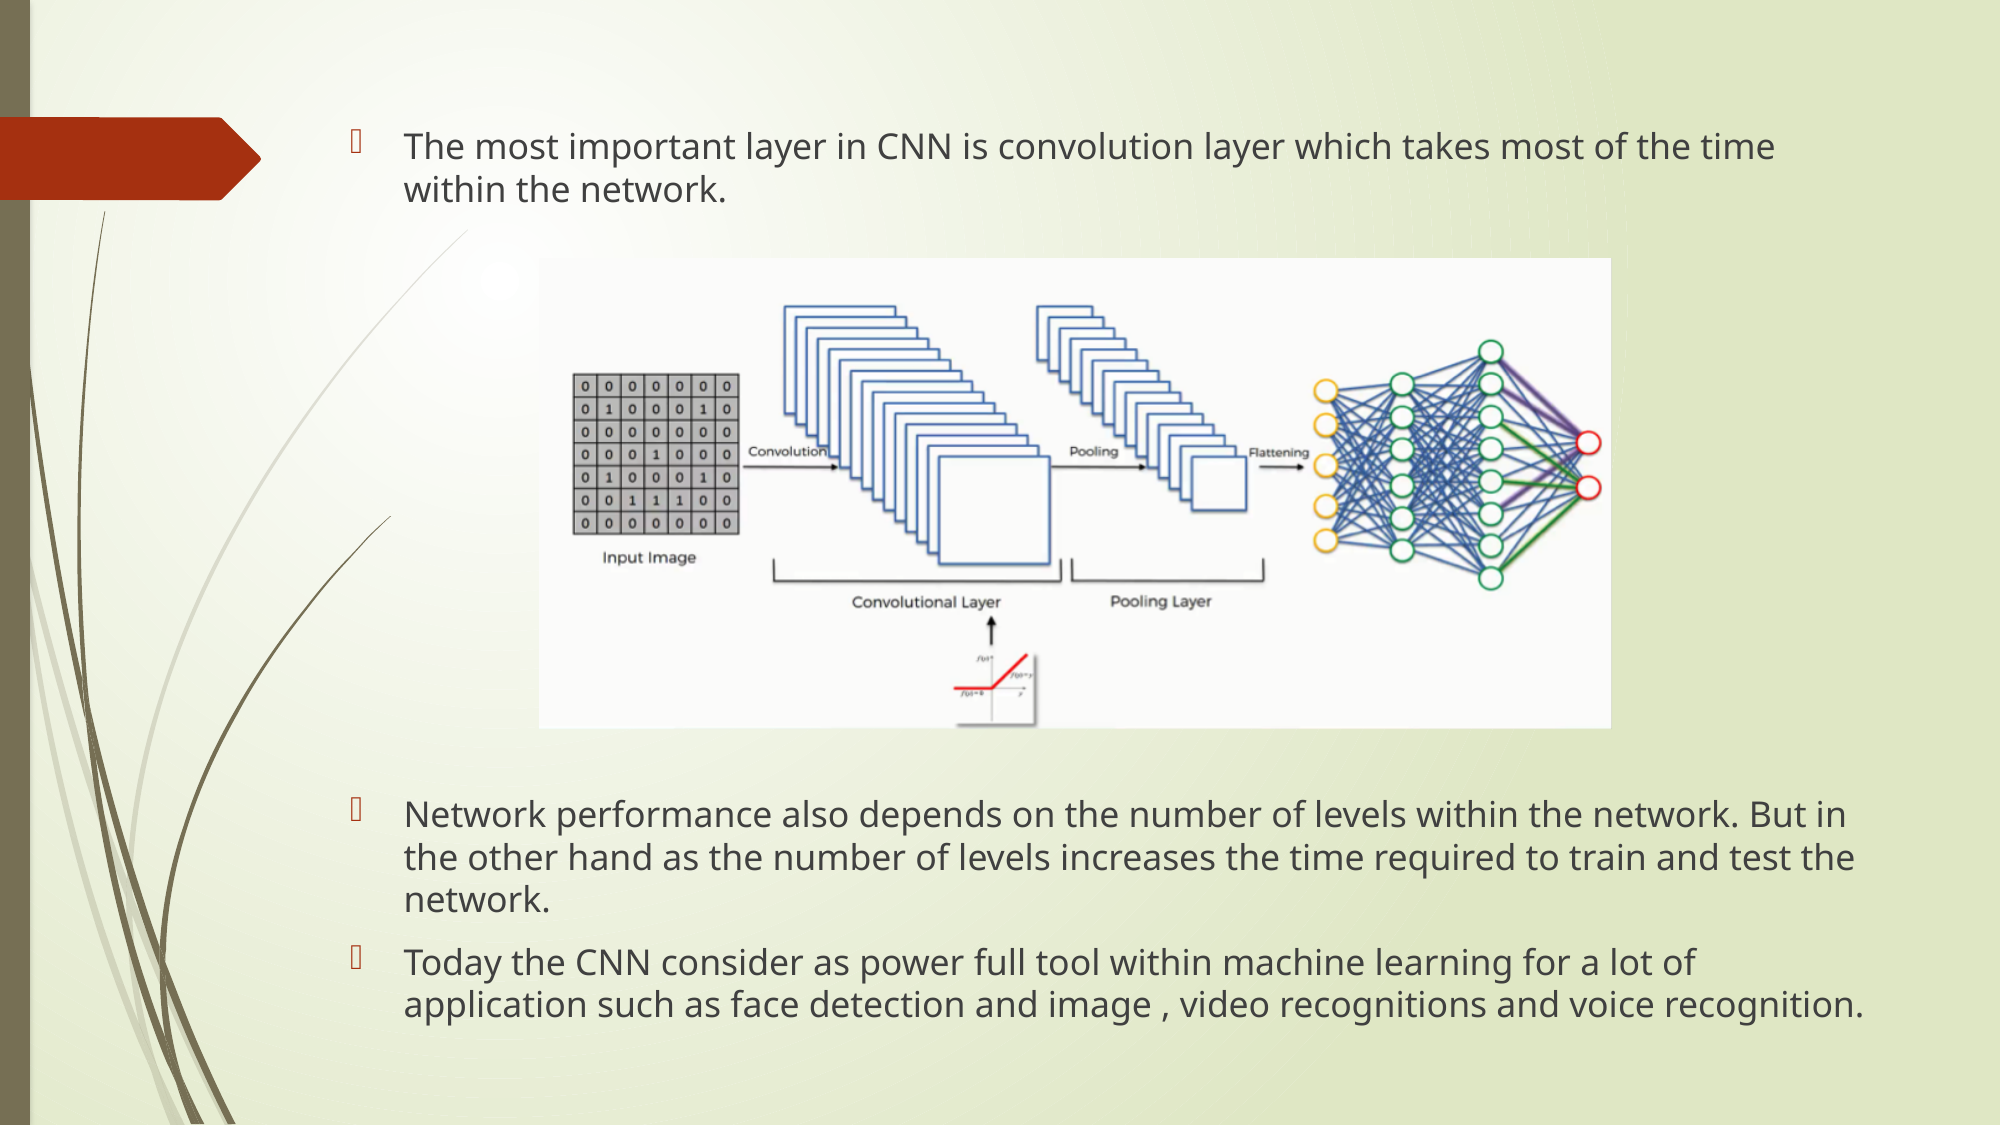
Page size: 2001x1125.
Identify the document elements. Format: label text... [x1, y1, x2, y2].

list The most important layer in CNN is convolution layer which takes most of the time within the network. Network performance also depends on the number of levels within the network. But in the other hand as the number of levels increases the time required to train and test the network. Today the CNN consider as power full tool within machine learning for a lot of application such as face detection and image , video recognitions and voice recognition. [335, 116, 1894, 1053]
picture [539, 257, 1613, 730]
